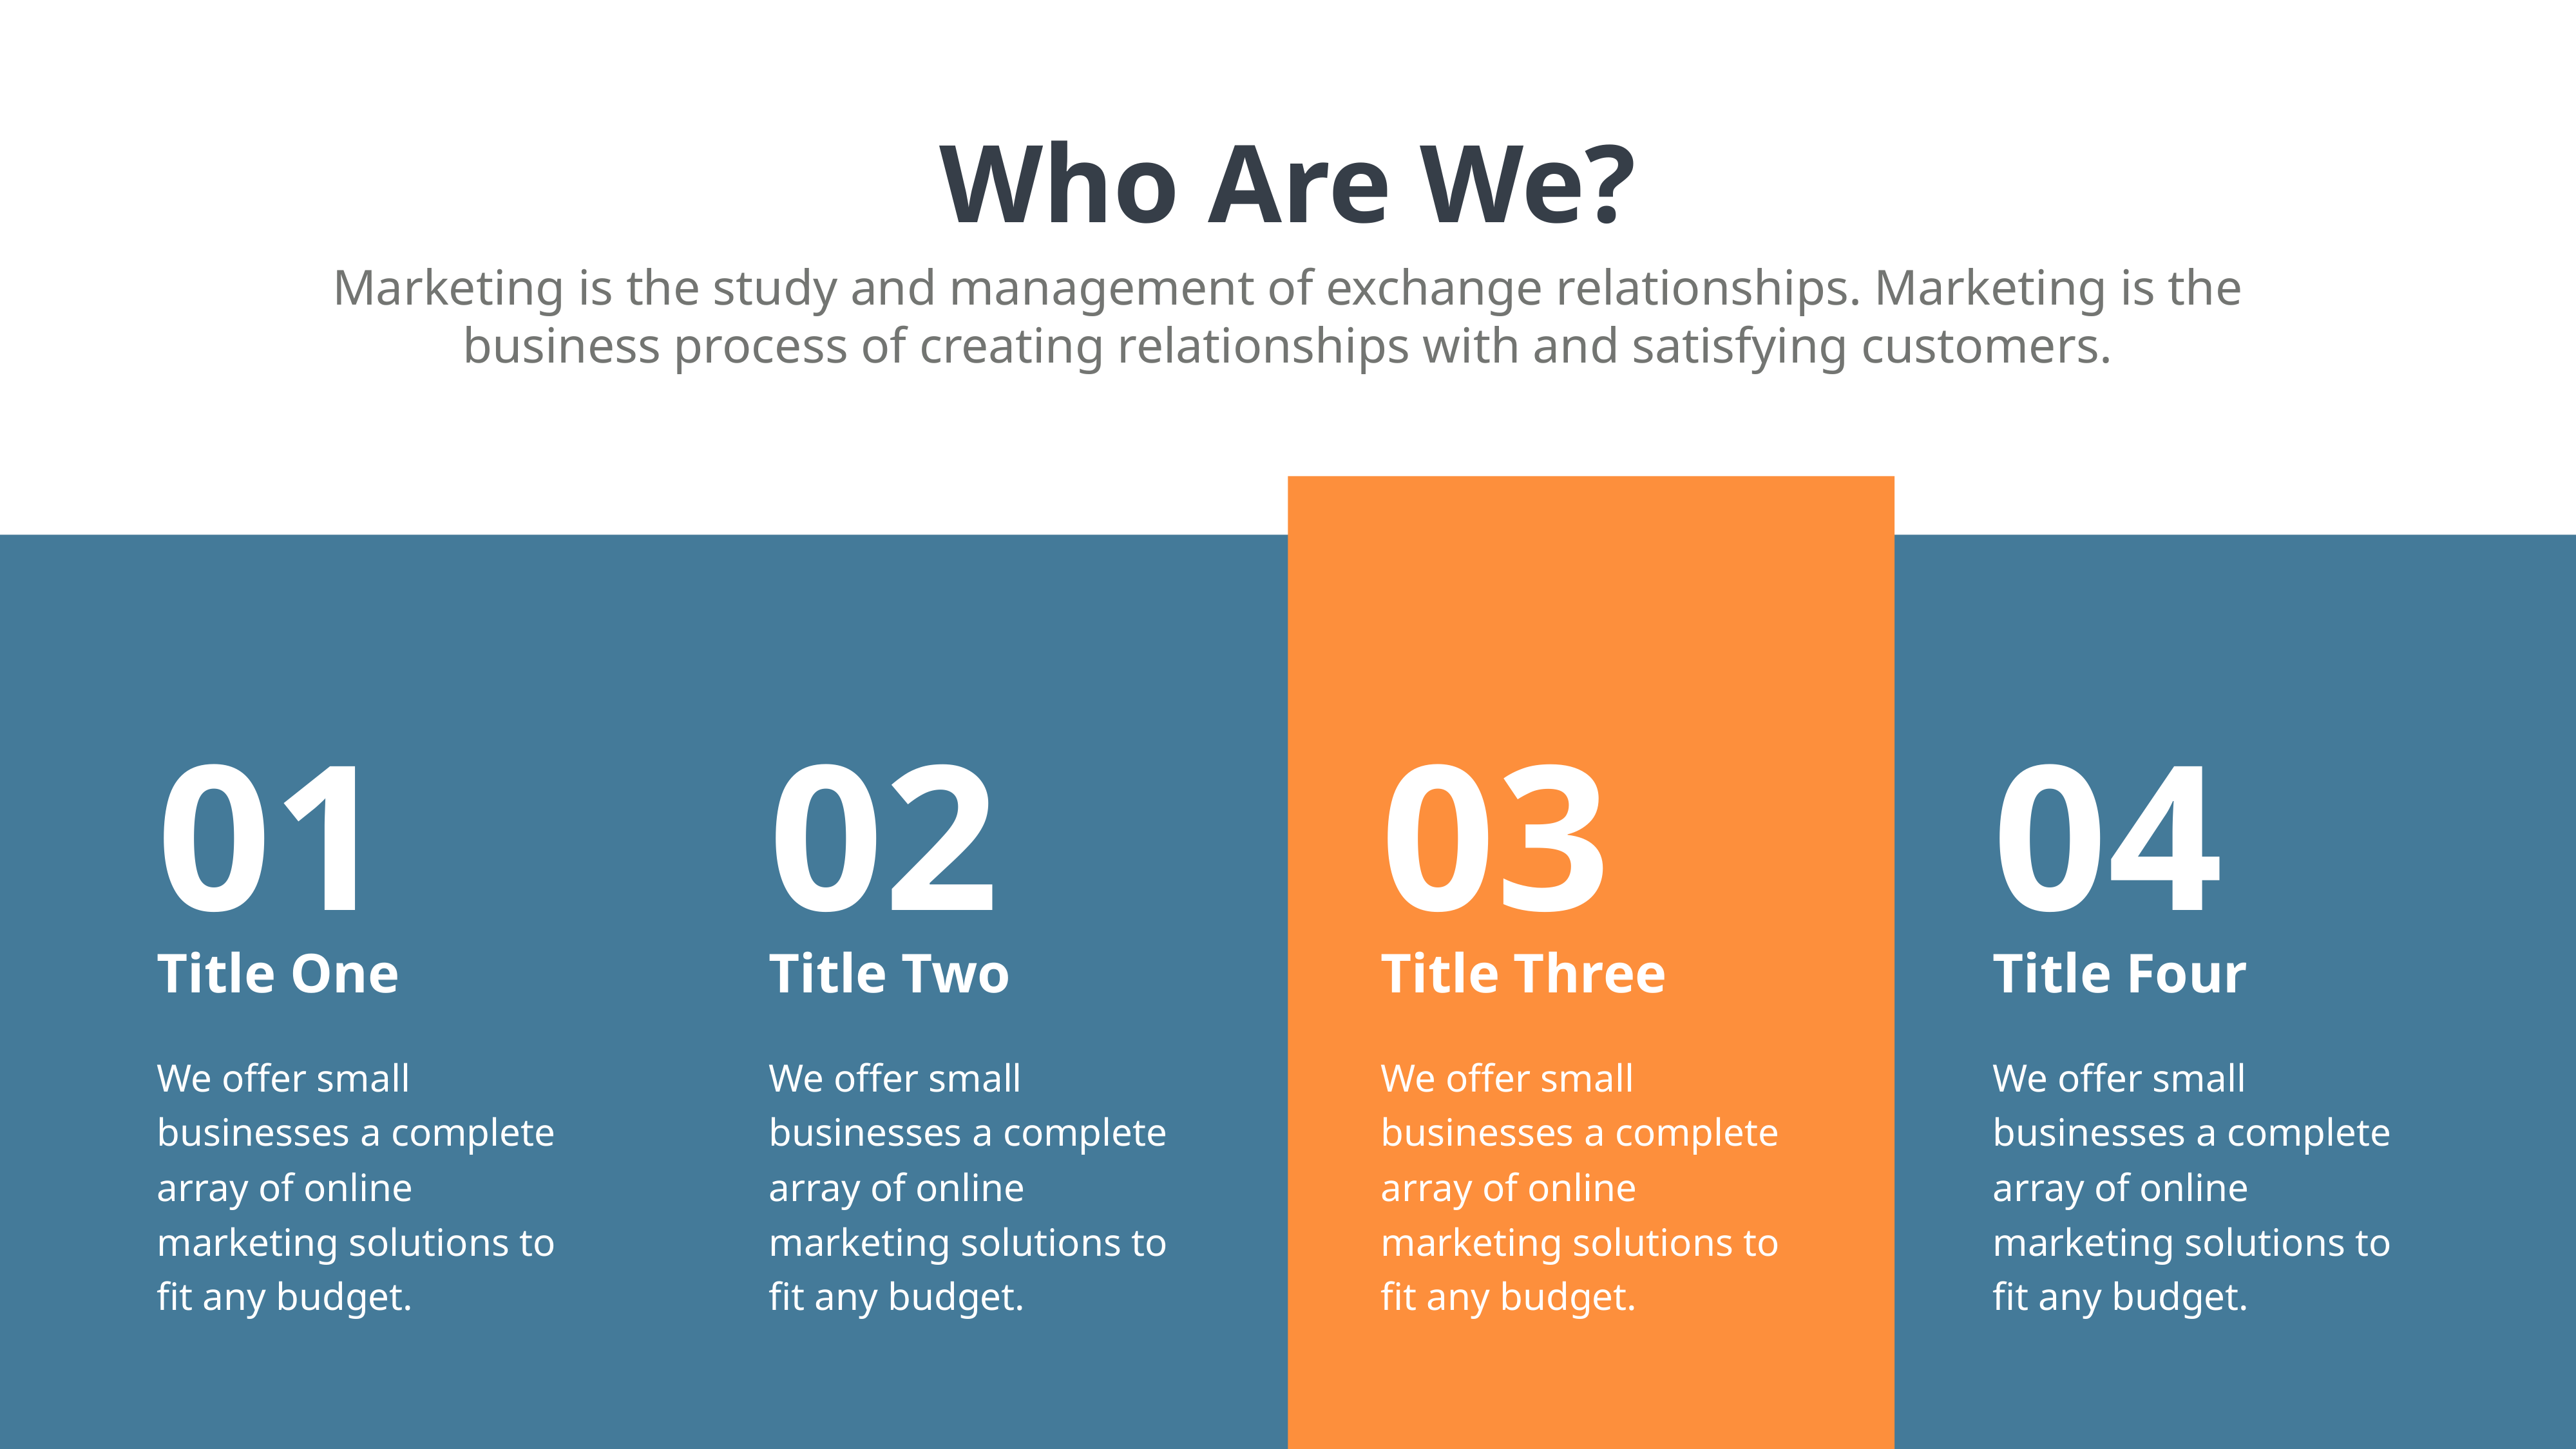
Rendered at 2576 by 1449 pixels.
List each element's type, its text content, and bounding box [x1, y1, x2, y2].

text_box [0, 534, 1287, 1449]
text_box We offer small businesses a complete array of online marketing solutions to fit any budget. [759, 1039, 1205, 1323]
text_box 02 [759, 704, 1205, 934]
text_box We offer small businesses a complete array of online marketing solutions to fit any budget. [147, 1039, 593, 1323]
text_box 04 [1983, 704, 2428, 934]
text_box Who Are We? [930, 110, 1646, 249]
text_box 03 [1371, 704, 1817, 934]
text_box Title Four [1983, 934, 2428, 1009]
text_box Title One [147, 934, 593, 1009]
text_box We offer small businesses a complete array of online marketing solutions to fit any budget. [1983, 1039, 2428, 1323]
text_box [1287, 475, 1895, 1449]
text_box Marketing is the study and management of exchange relationships. Marketing is the business process of creating relationships with and satisfying customers. [281, 251, 2295, 377]
text_box [1895, 534, 2576, 1449]
text_box Title Three [1371, 934, 1817, 1009]
text_box 01 [147, 704, 593, 934]
text_box We offer small businesses a complete array of online marketing solutions to fit any budget. [1371, 1039, 1817, 1323]
text_box Title Two [759, 934, 1205, 1009]
